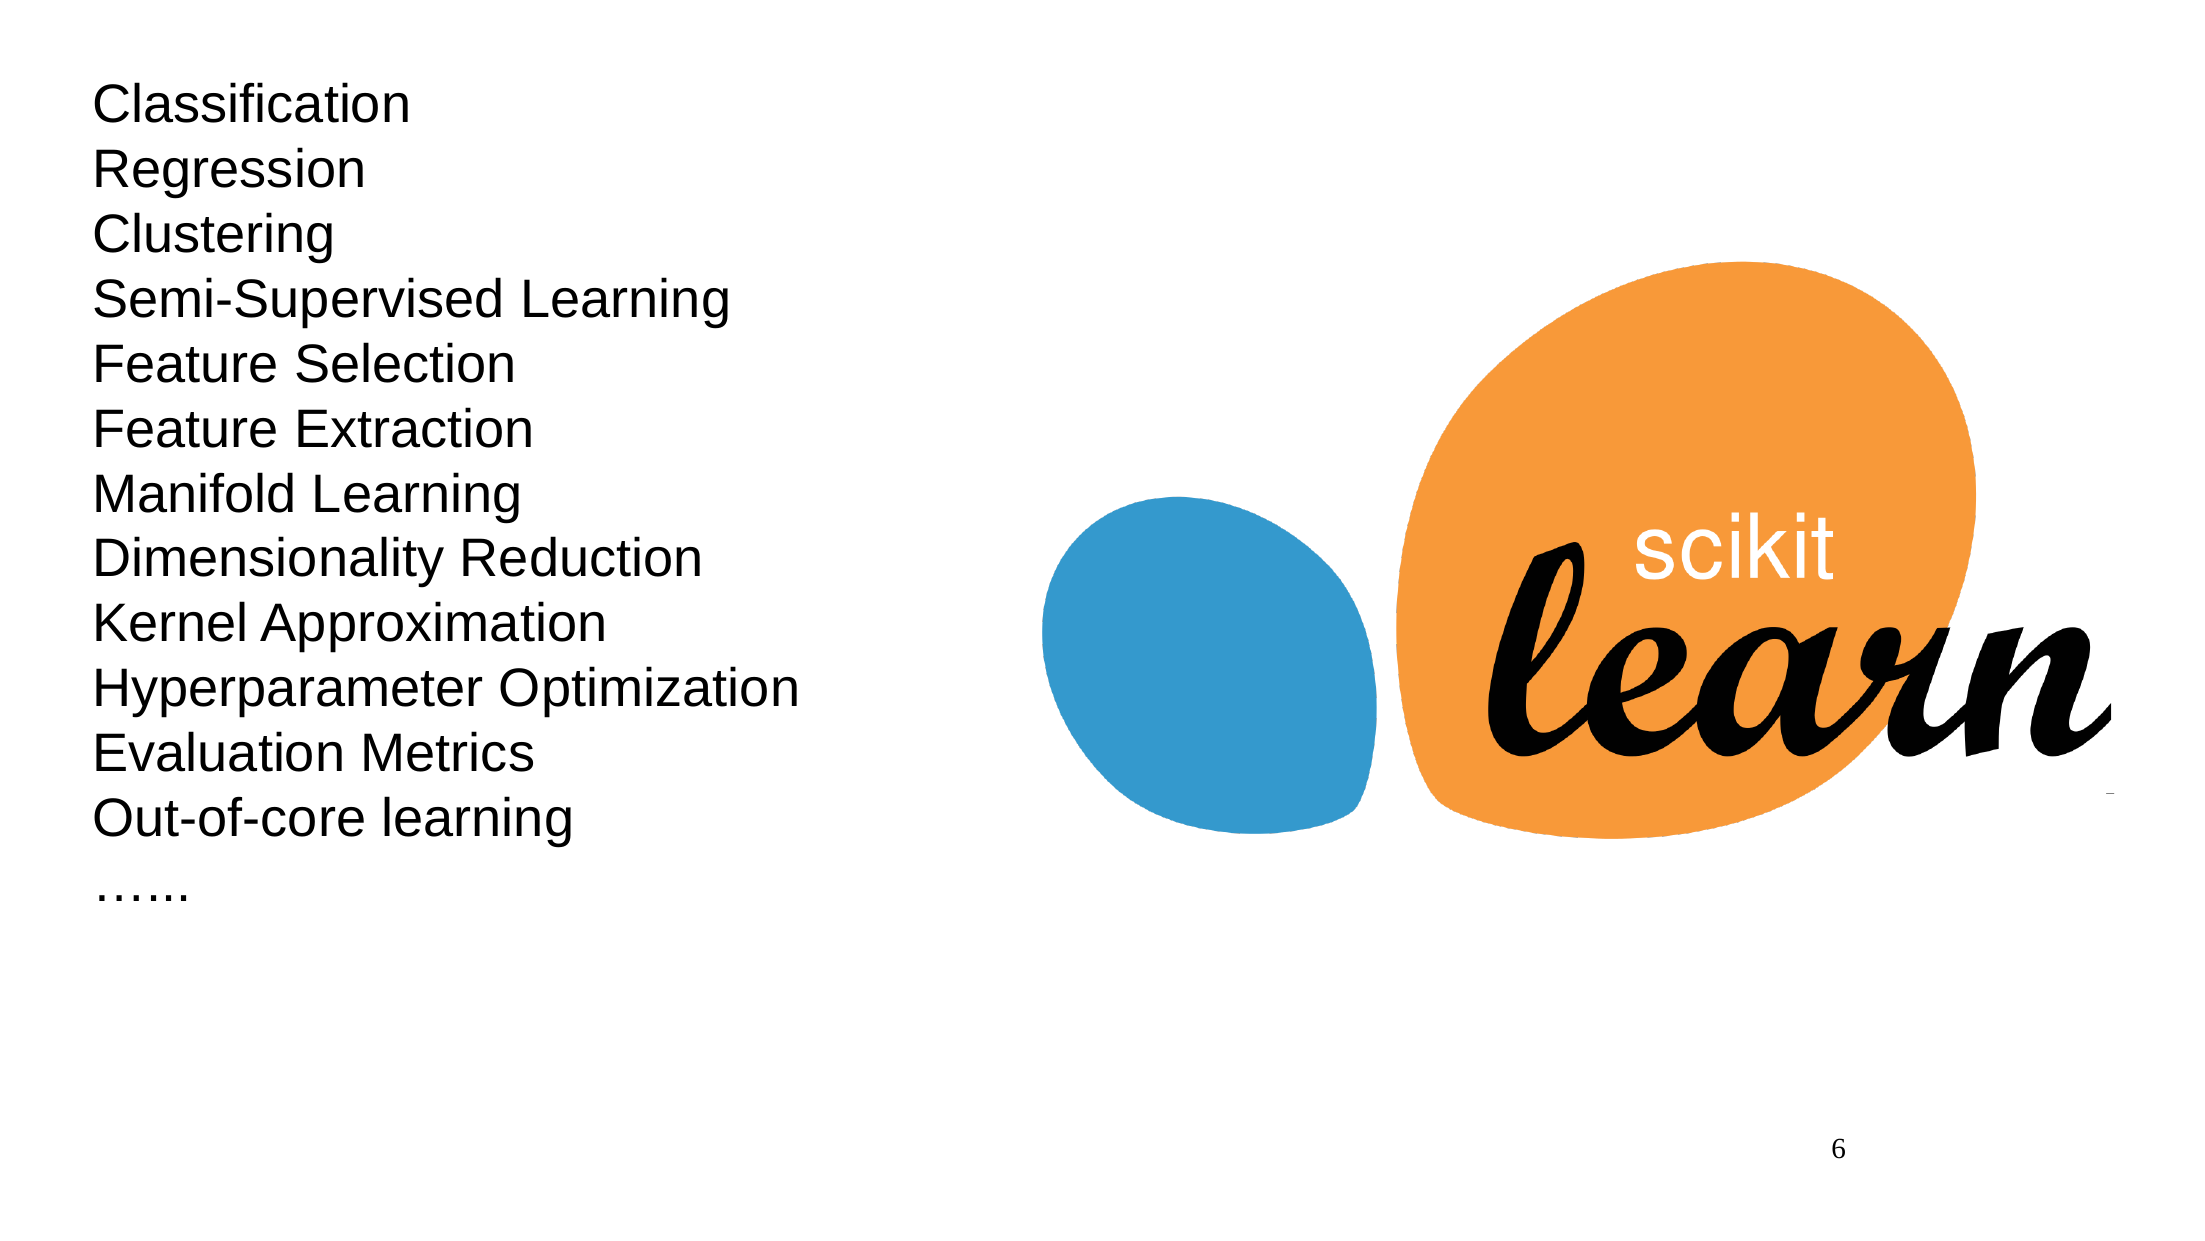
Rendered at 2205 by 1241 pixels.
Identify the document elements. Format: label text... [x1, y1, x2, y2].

text_box Classification Regression Clustering Semi-Supervised Learning Feature Selection Feature Extraction Manifold Learning Dimensionality Reduction Kernel Approximation Hyperparameter Optimization Evaluation Metrics Out-of-core learning …... [77, 60, 1103, 920]
picture [1017, 124, 2135, 874]
slide_number 6 [1461, 1129, 1847, 1216]
